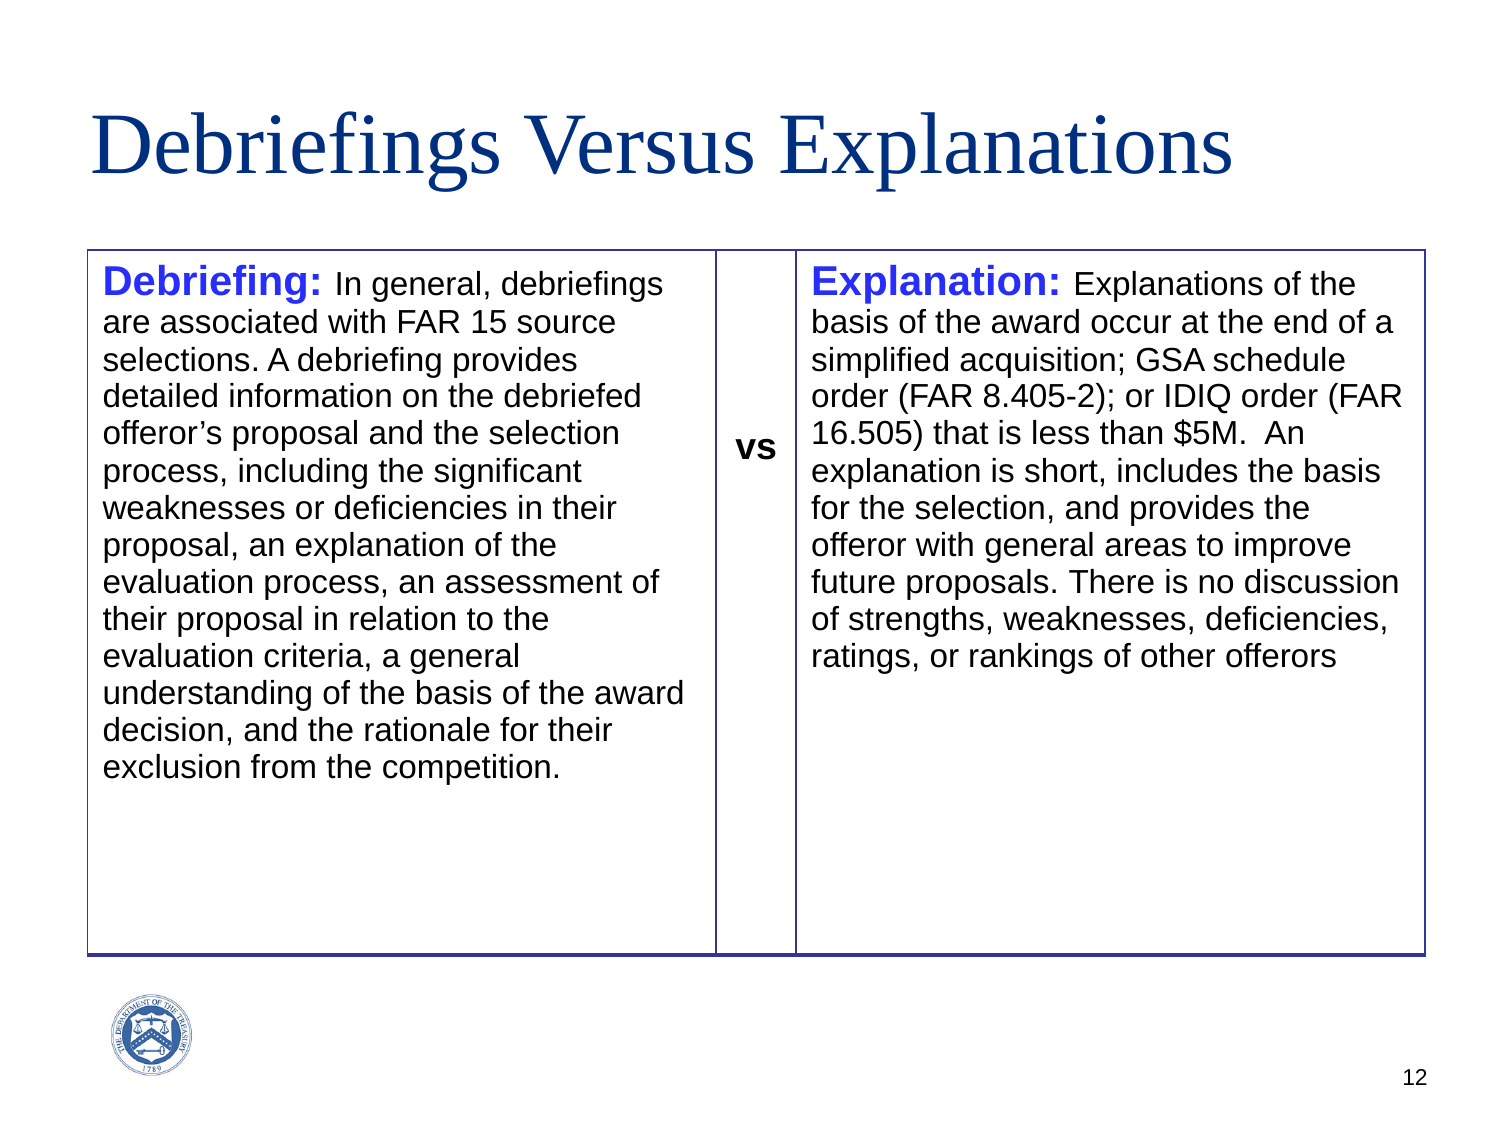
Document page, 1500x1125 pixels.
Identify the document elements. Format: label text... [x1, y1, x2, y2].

table_header Debriefing: In general, debriefings are associated with FAR 15 source selections. A debriefing provides detailed information on the debriefed offeror’s proposal and the selection process, including the significant weaknesses or deficiencies in their proposal, an explanation of the evaluation process, an assessment of their proposal in relation to the evaluation criteria, a general understanding of the basis of the award decision, and the rationale for their exclusion from the competition. [88, 251, 715, 953]
slide_number 12 [1387, 1054, 1475, 1100]
table_header Explanation: Explanations of the basis of the award occur at the end of a simplified acquisition; GSA schedule order (FAR 8.405-2); or IDIQ order (FAR 16.505) that is less than $5M. An explanation is short, includes the basis for the selection, and provides the offeror with general areas to improve future proposals. There is no discussion of strengths, weaknesses, deficiencies, ratings, or rankings of other offerors [797, 251, 1424, 953]
picture [83, 987, 224, 1088]
table_header vs [717, 251, 795, 953]
title Debriefings Versus Explanations [75, 45, 1425, 233]
